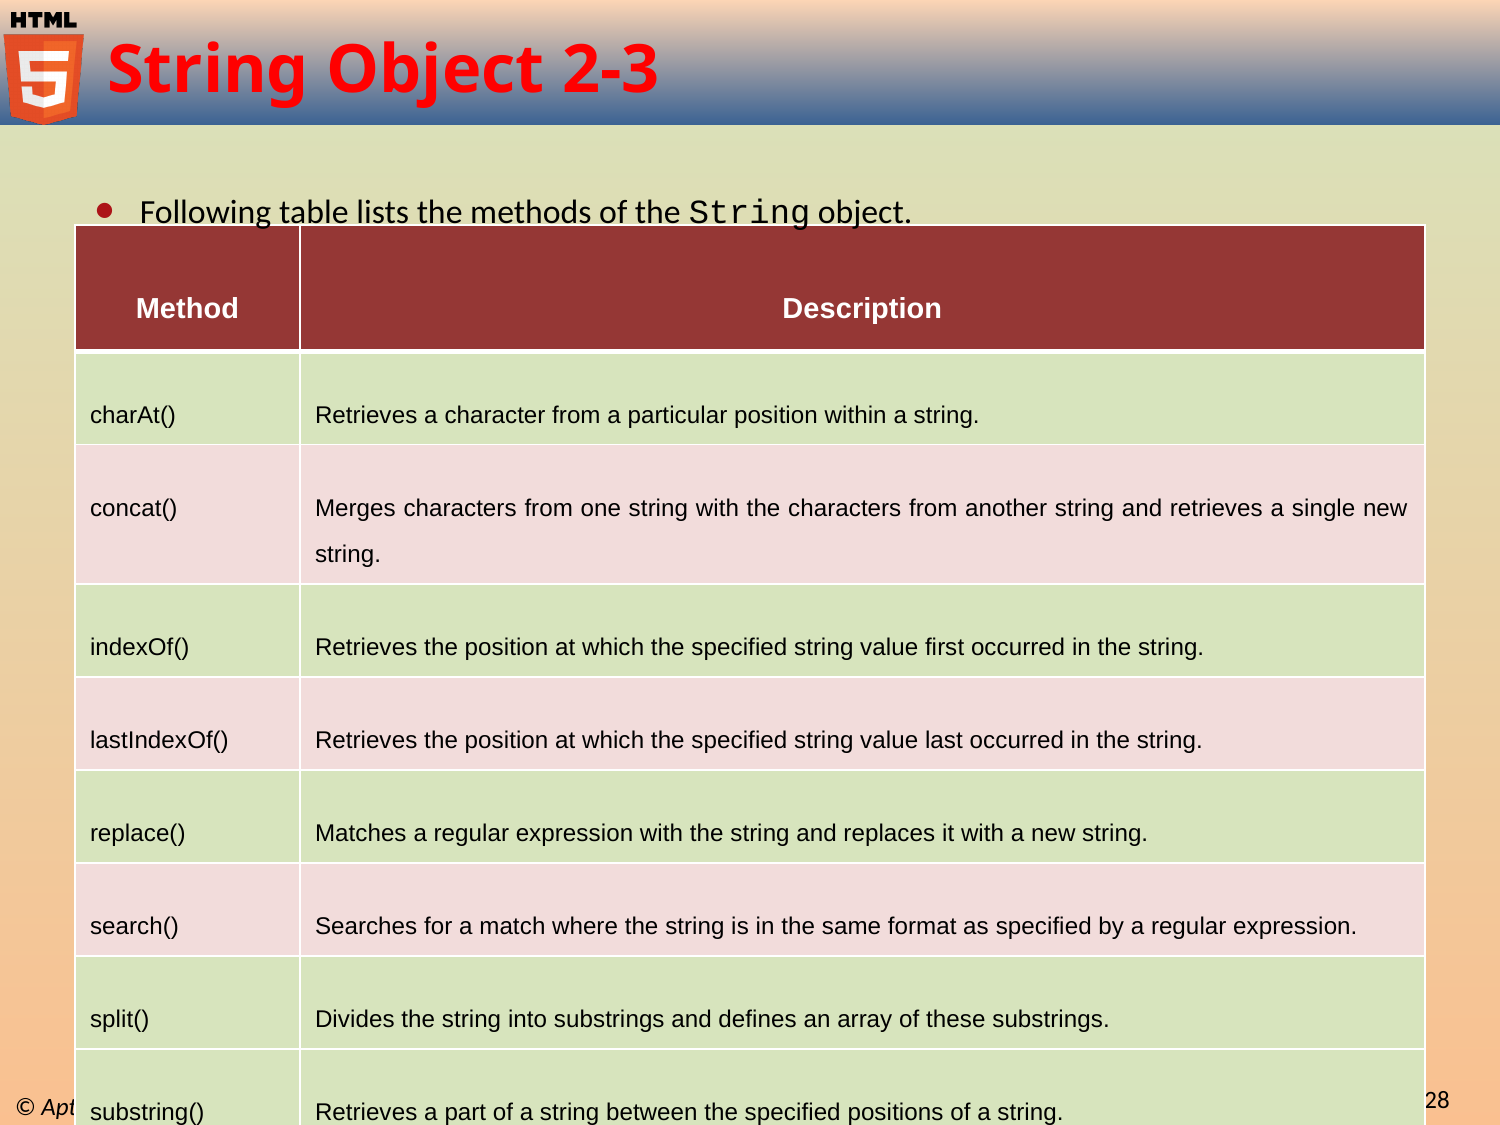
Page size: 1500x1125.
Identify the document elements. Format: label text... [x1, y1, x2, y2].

table_cell Retrieves a character from a particular position within a string. [301, 354, 1424, 444]
title String Object 2-3 [74, 32, 1476, 101]
table_cell lastIndexOf() [76, 678, 299, 769]
table_cell Merges characters from one string with the characters from another string and retrieves a single new string. [301, 445, 1424, 583]
slide_number 28 [1426, 1084, 1465, 1113]
table_cell Retrieves the position at which the specified string value last occurred in the string. [301, 678, 1424, 769]
table_header Method [76, 260, 299, 349]
picture [0, 12, 100, 125]
table_cell Matches a regular expression with the string and replaces it with a new string. [301, 771, 1424, 862]
table_cell Divides the string into substrings and defines an array of these substrings. [301, 957, 1424, 1048]
table_cell search() [76, 864, 299, 955]
table_cell Searches for a match where the string is in the same format as specified by a regular expression. [301, 864, 1424, 955]
table_cell charAt() [76, 354, 299, 444]
table_cell split() [76, 957, 299, 1048]
table_cell substring() [76, 1050, 299, 1125]
table_cell replace() [76, 771, 299, 862]
table_cell Retrieves a part of a string between the specified positions of a string. [301, 1050, 1424, 1125]
text_box Following table lists the methods of the String object. [50, 174, 1450, 260]
table_header Description [301, 260, 1424, 349]
table_cell Retrieves the position at which the specified string value first occurred in the string. [301, 585, 1424, 676]
table_cell indexOf() [76, 585, 299, 676]
table_cell concat() [76, 445, 299, 583]
